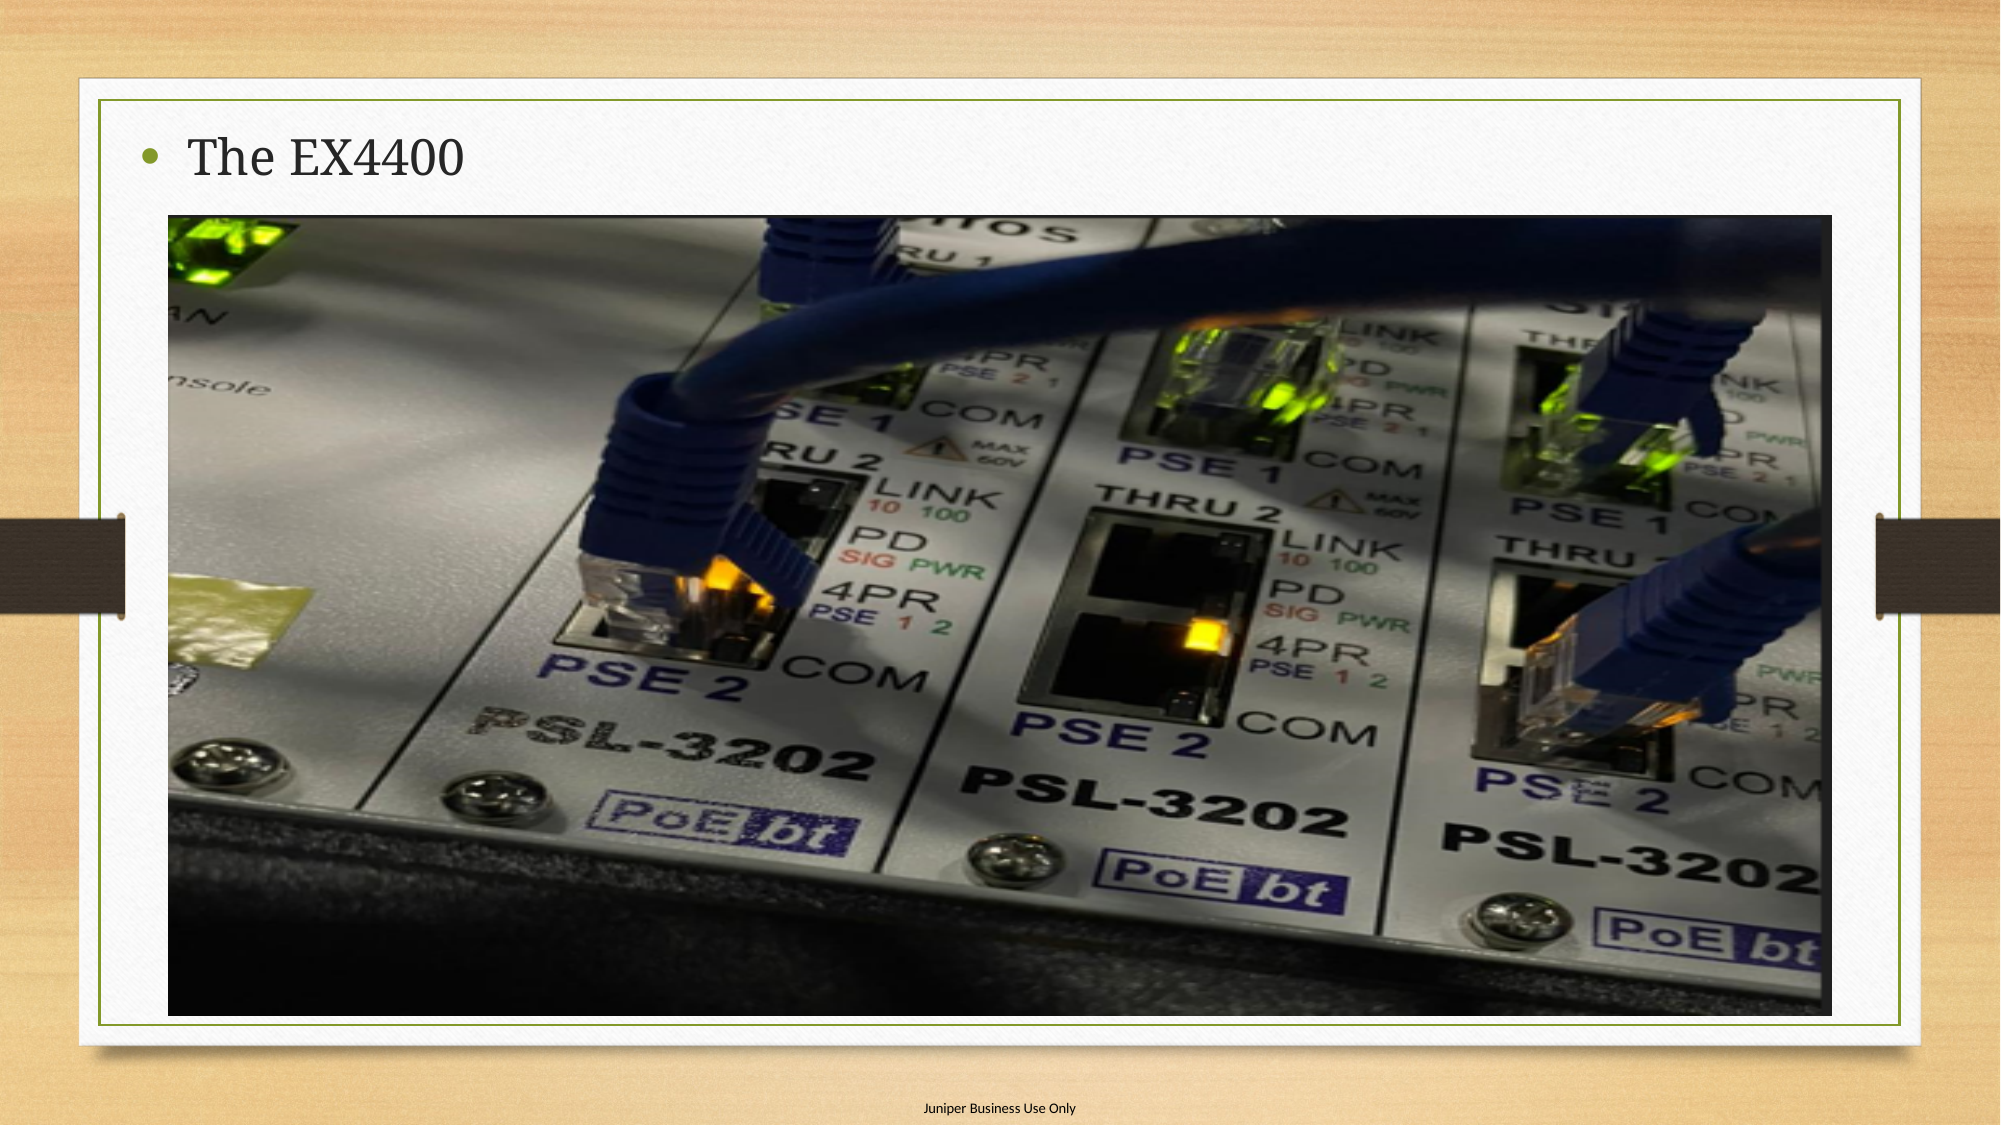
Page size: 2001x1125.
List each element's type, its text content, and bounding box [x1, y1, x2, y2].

picture [0, 0, 2001, 1125]
text_box The EX4400 [125, 117, 1859, 1016]
